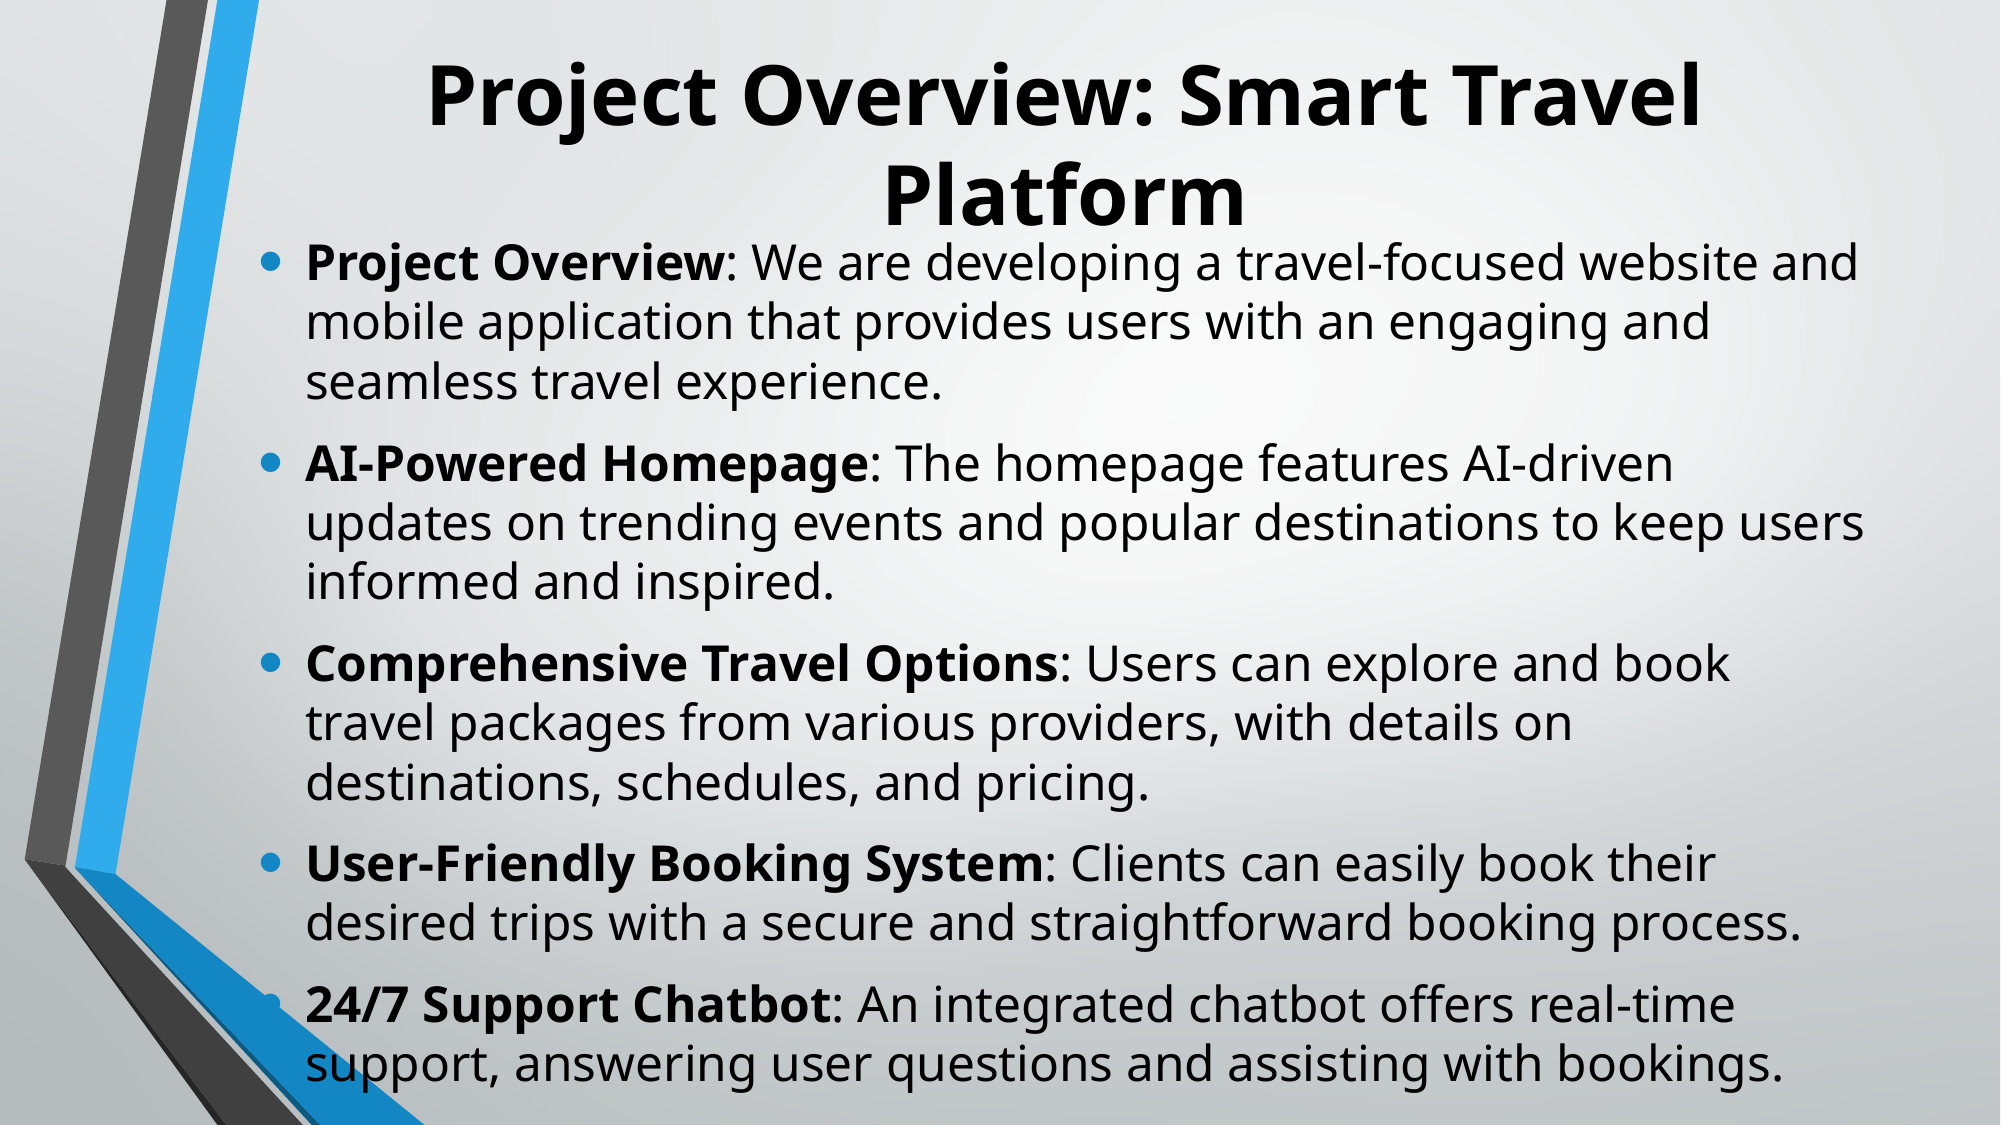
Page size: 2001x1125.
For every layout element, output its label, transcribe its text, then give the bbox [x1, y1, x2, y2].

list Project Overview: We are developing a travel-focused website and mobile application that provides users with an engaging and seamless travel experience. AI-Powered Homepage: The homepage features AI-driven updates on trending events and popular destinations to keep users informed and inspired. Comprehensive Travel Options: Users can explore and book travel packages from various providers, with details on destinations, schedules, and pricing. User-Friendly Booking System: Clients can easily book their desired trips with a secure and straightforward booking process. 24/7 Support Chatbot: An integrated chatbot offers real-time support, answering user questions and assisting with bookings. [243, 223, 1887, 1100]
title Project Overview: Smart Travel Platform [243, 25, 1887, 223]
